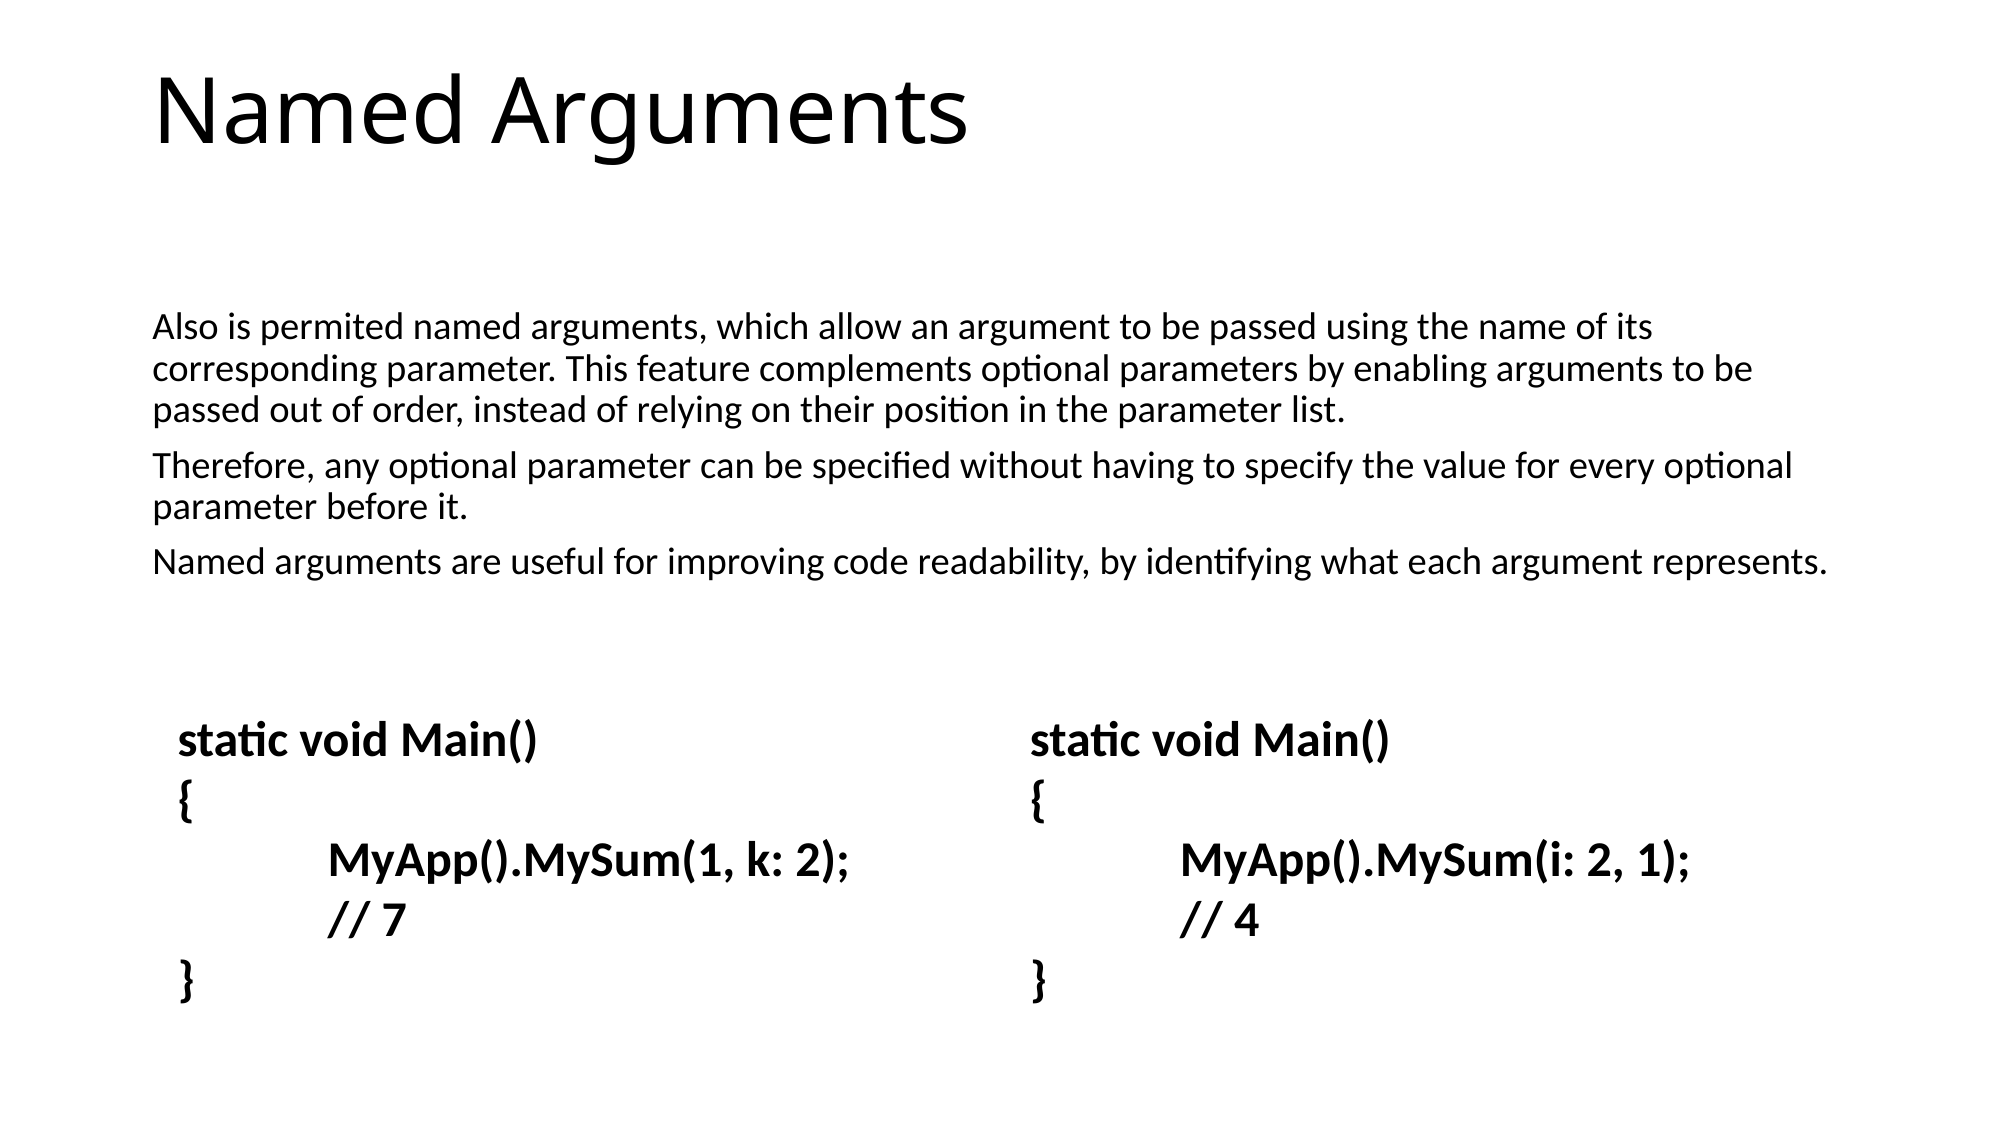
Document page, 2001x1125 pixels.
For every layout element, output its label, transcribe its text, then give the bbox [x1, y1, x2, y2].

title Named Arguments [137, 59, 1863, 278]
text_box static void Main() { MyApp().MySum(i: 2, 1); // 4 } [1015, 699, 1751, 1015]
text_box static void Main() { MyApp().MySum(1, k: 2); // 7 } [162, 699, 885, 1015]
list Also is permited named arguments, which allow an argument to be passed using the name of its corresponding parameter. This feature complements optional parameters by enabling arguments to be passed out of order, instead of relying on their position in the parameter list. Therefore, any optional parameter can be specified without having to specify the value for every optional parameter before it. Named arguments are useful for improving code readability, by identifying what each argument represents. [137, 299, 1863, 632]
